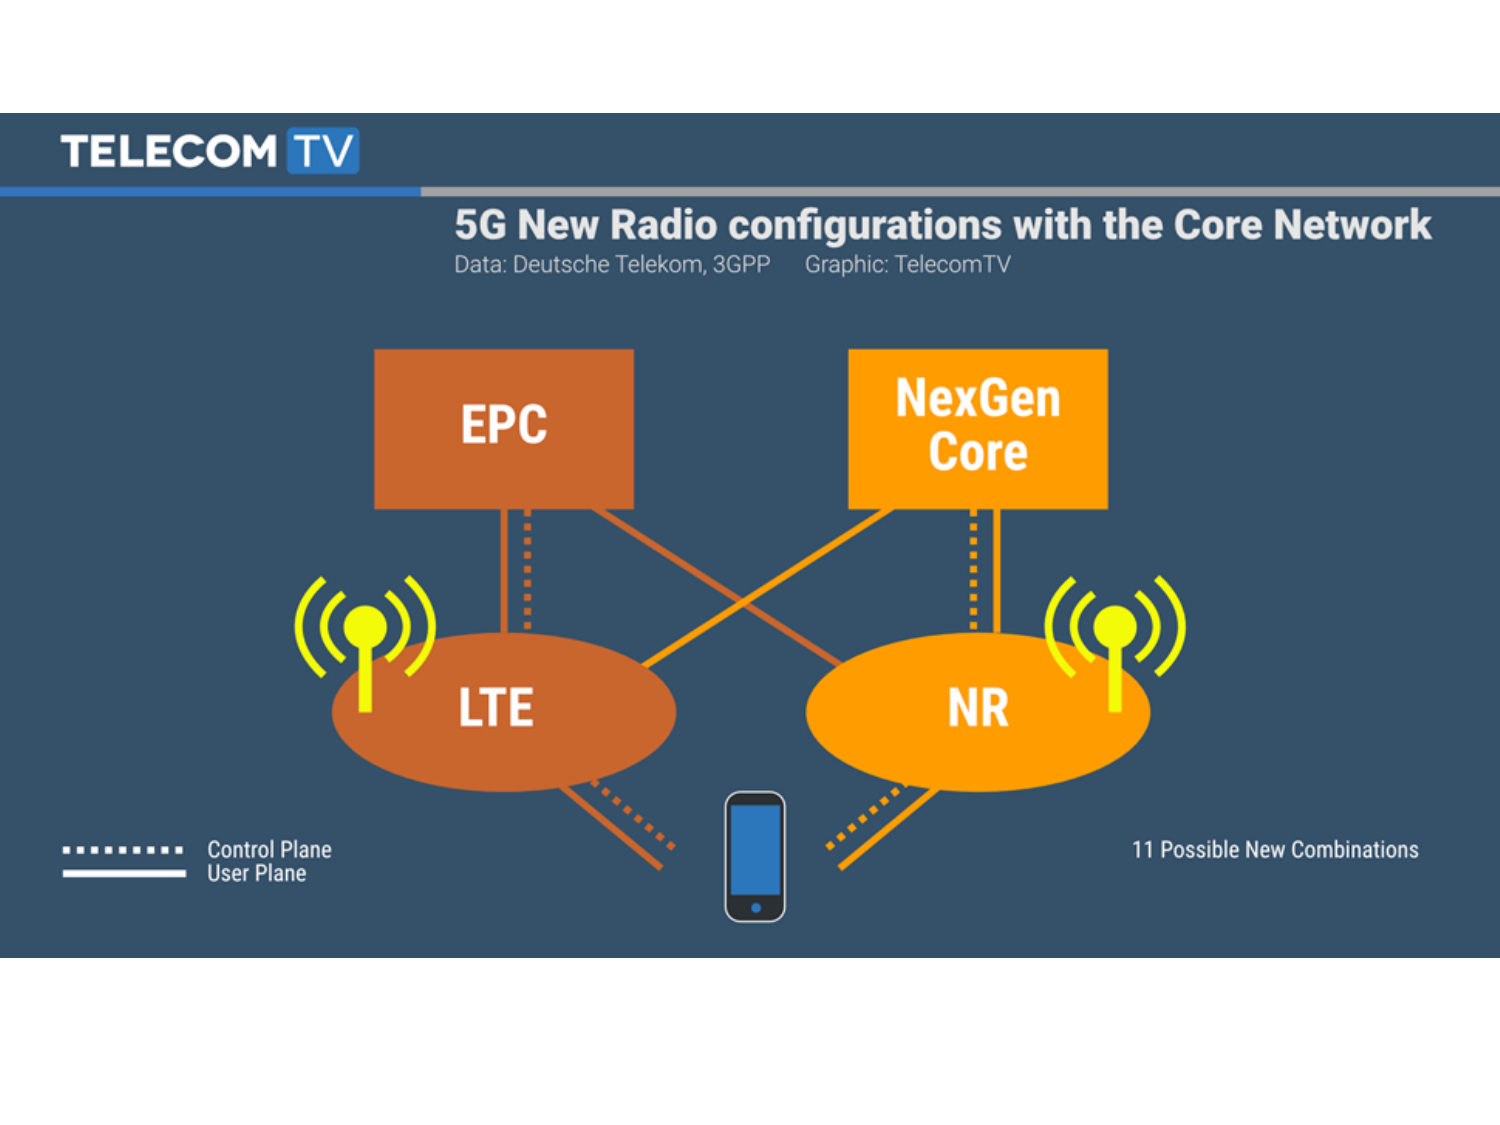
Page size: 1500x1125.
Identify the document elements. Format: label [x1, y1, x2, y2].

picture [0, 113, 1500, 959]
